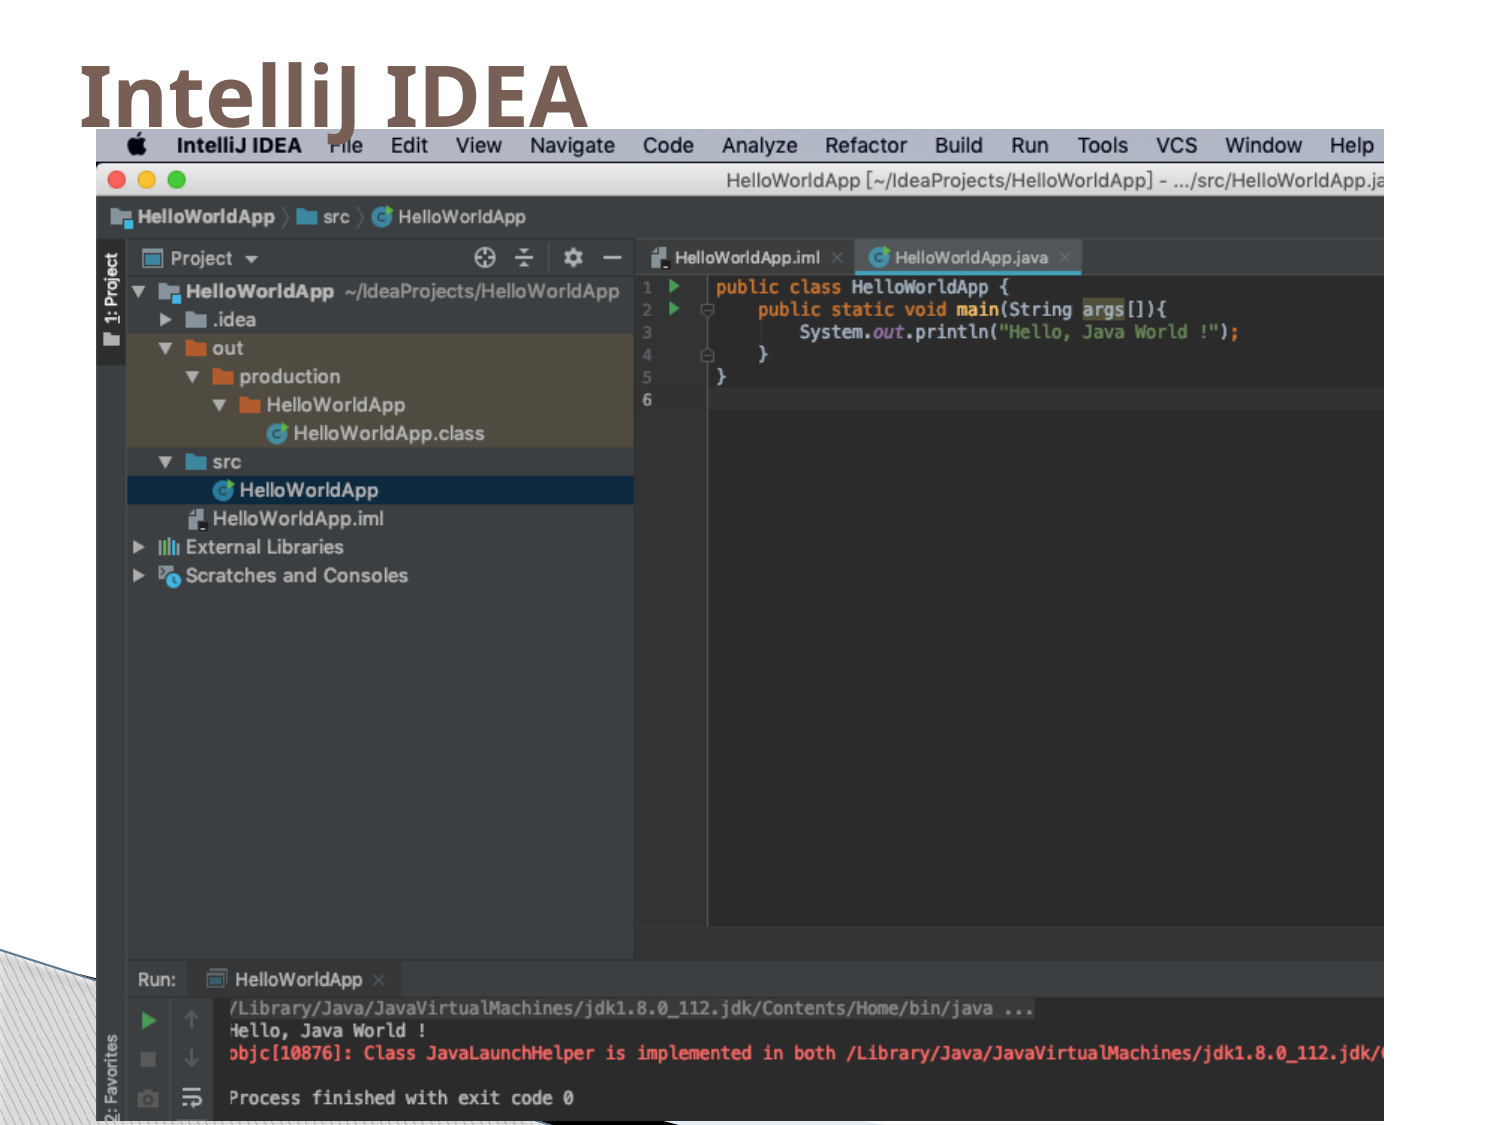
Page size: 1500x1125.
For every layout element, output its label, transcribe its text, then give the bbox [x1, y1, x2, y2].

title IntelliJ IDEA [64, 0, 1415, 188]
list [95, 129, 1384, 1122]
